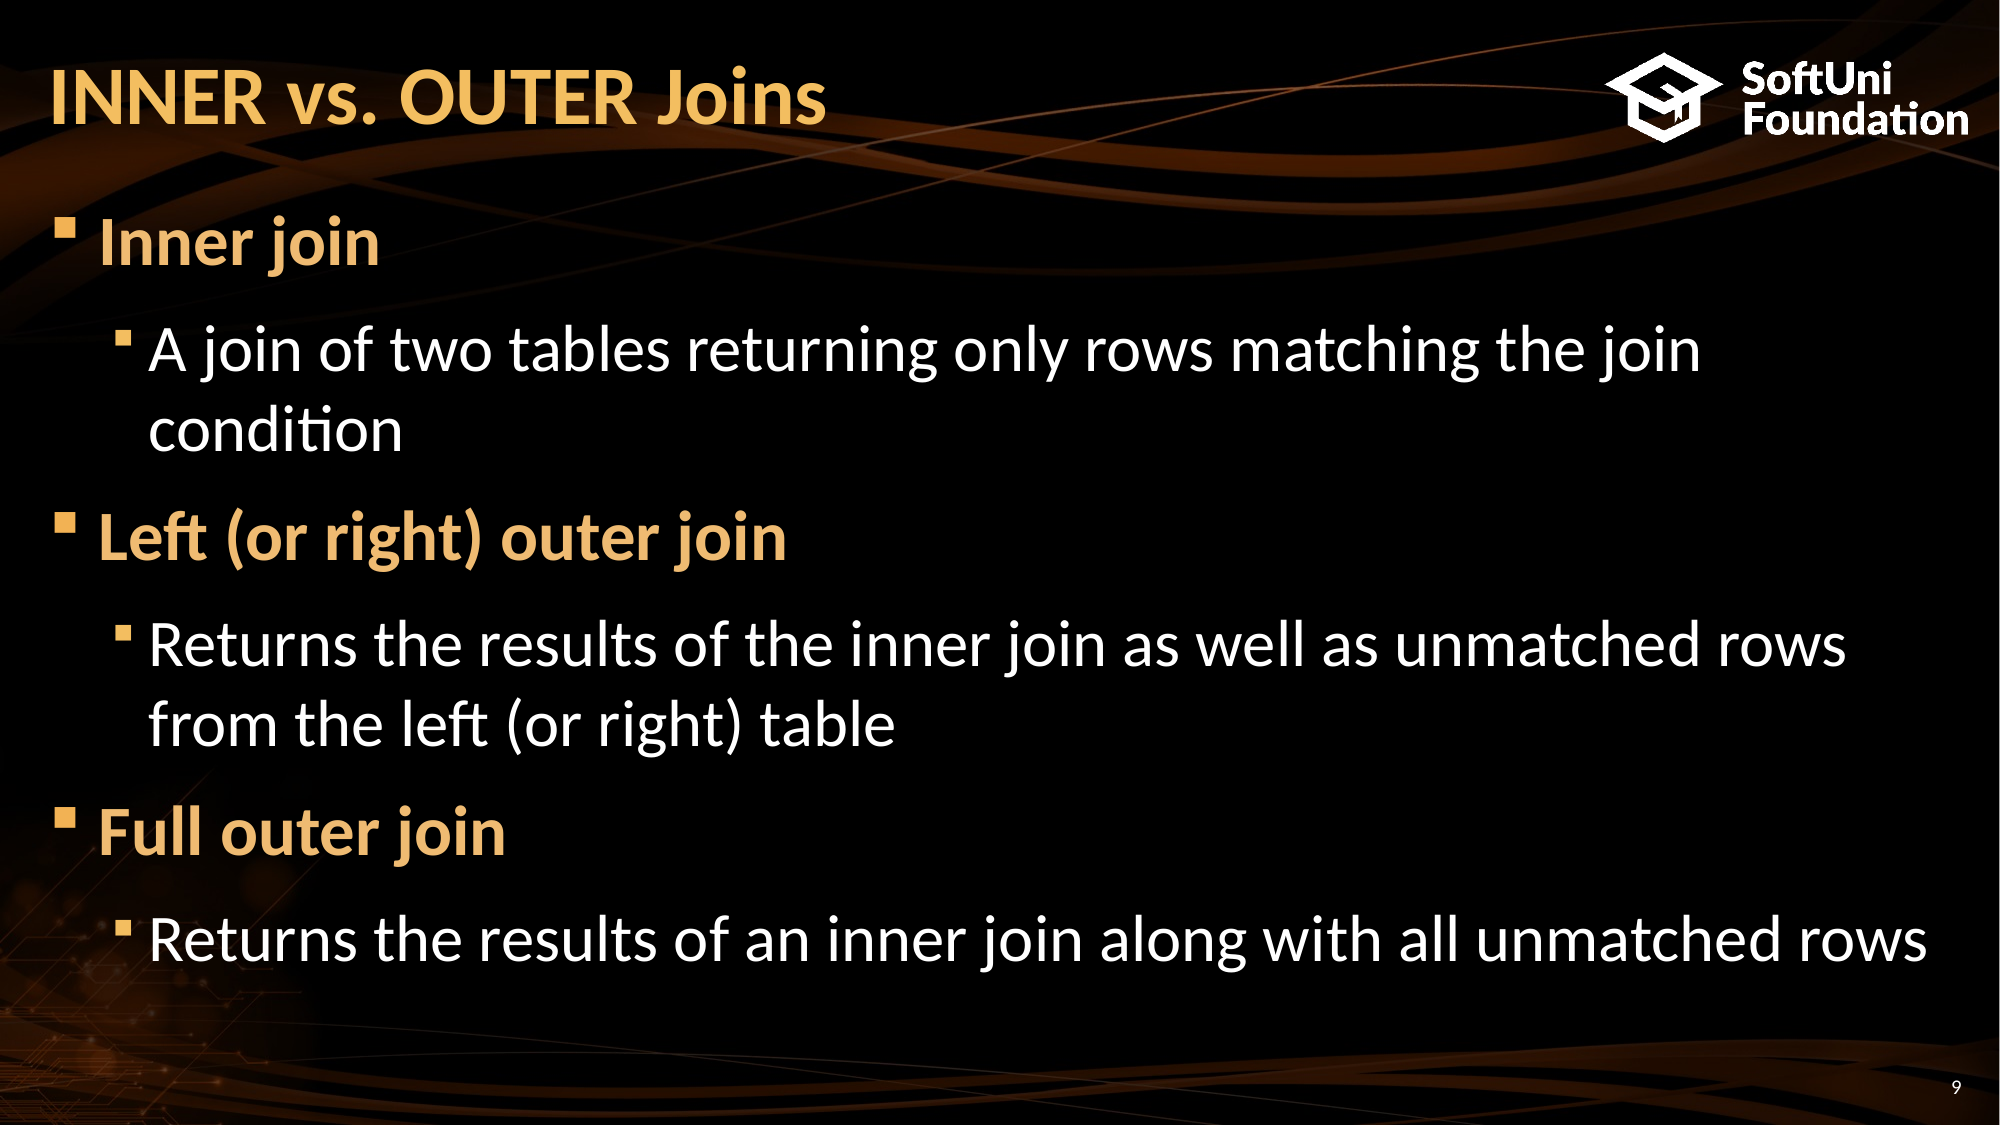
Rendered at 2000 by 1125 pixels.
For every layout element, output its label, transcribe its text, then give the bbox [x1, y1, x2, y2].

slide_number 9 [1897, 1070, 1968, 1103]
list Inner join A join of two tables returning only rows matching the join condition Left (or right) outer join Returns the results of the inner join as well as unmatched rows from the left (or right) table Full outer join Returns the results of an inner join along with all unmatched rows [31, 188, 1968, 1103]
title INNER vs. OUTER Joins [30, 6, 1602, 189]
picture [0, 0, 2000, 1125]
